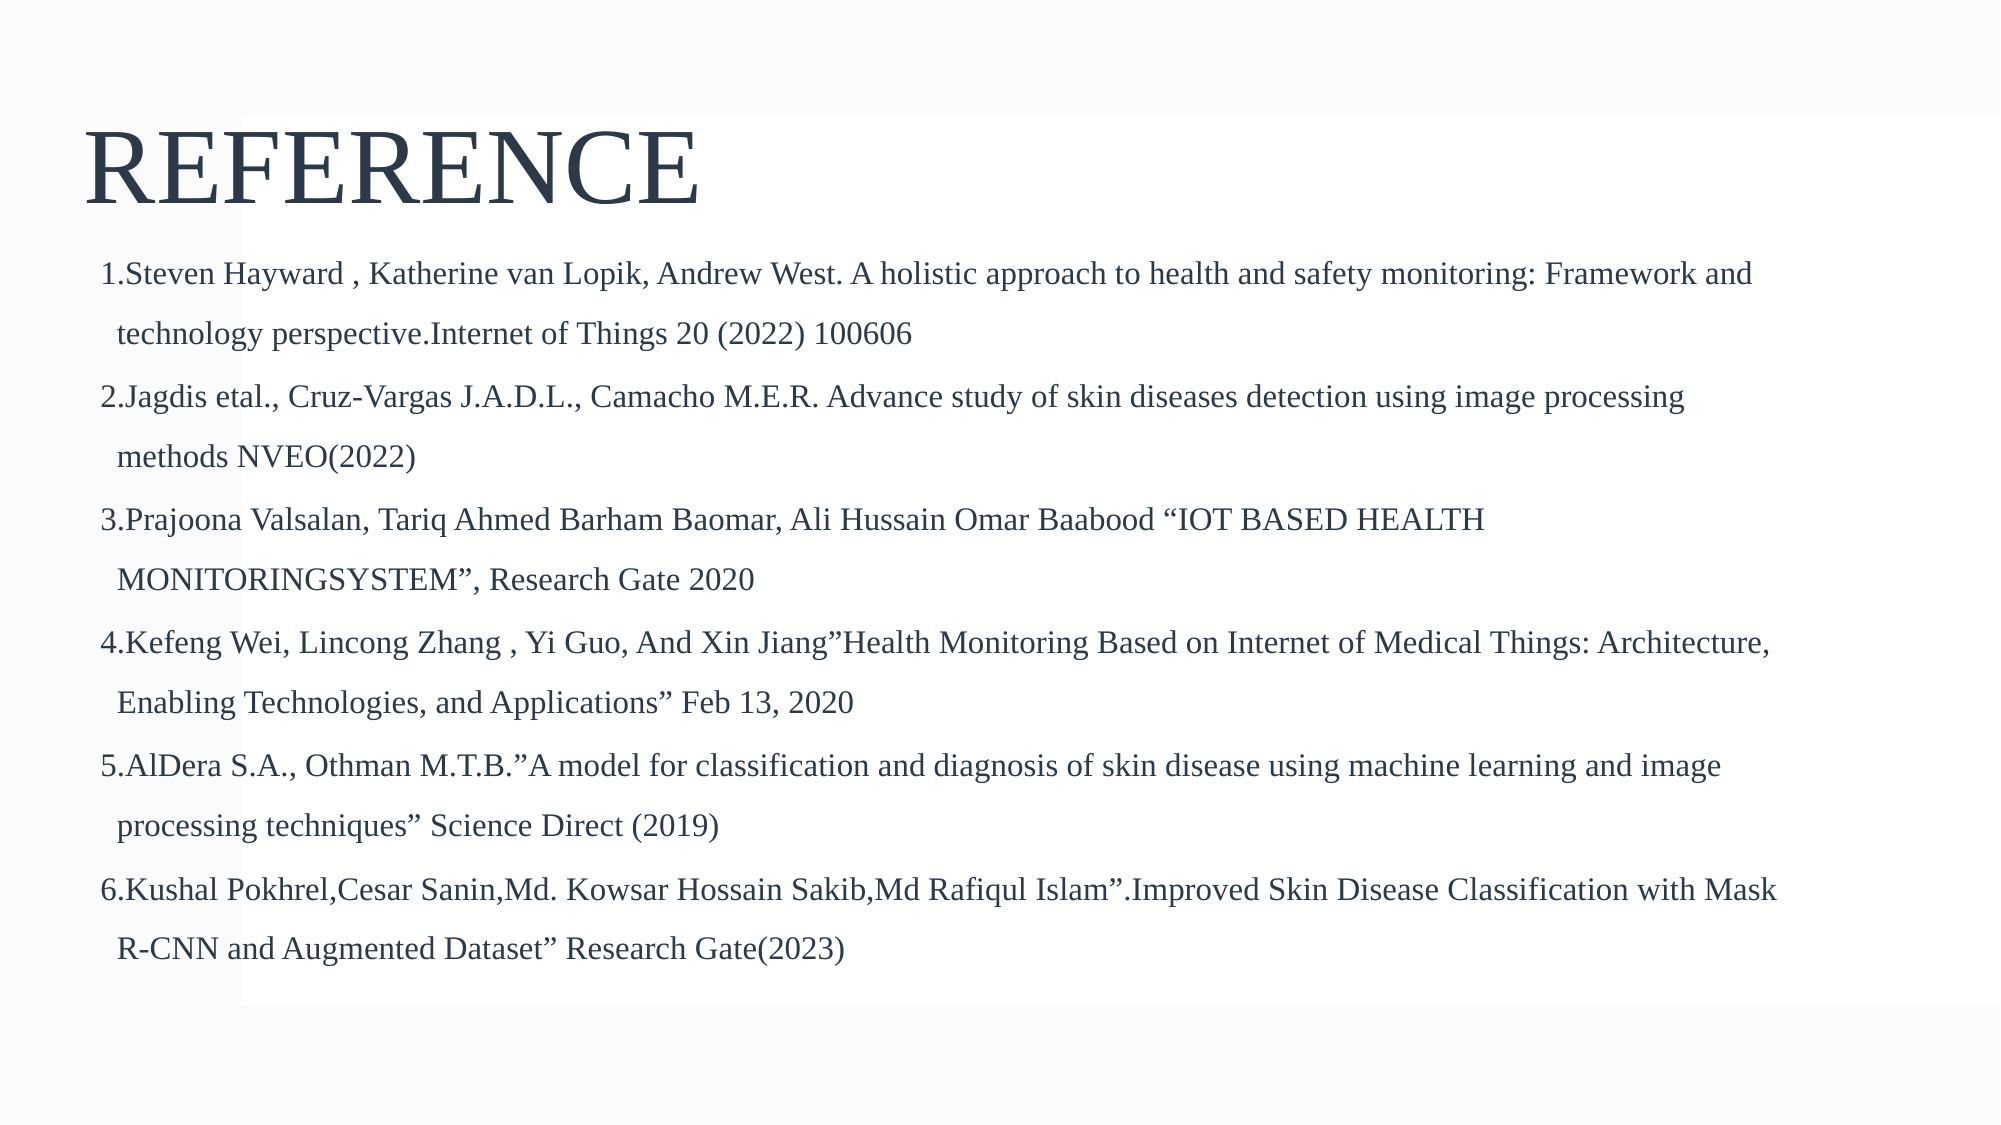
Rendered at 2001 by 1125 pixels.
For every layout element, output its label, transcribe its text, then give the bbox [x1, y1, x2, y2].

list 1.Steven Hayward , Katherine van Lopik, Andrew West. A holistic approach to health and safety monitoring: Framework and technology perspective.Internet of Things 20 (2022) 100606 2.Jagdis etal., Cruz-Vargas J.A.D.L., Camacho M.E.R. Advance study of skin diseases detection using image processing methods NVEO(2022) 3.Prajoona Valsalan, Tariq Ahmed Barham Baomar, Ali Hussain Omar Baabood “IOT BASED HEALTH MONITORINGSYSTEM”, Research Gate 2020 4.Kefeng Wei, Lincong Zhang , Yi Guo, And Xin Jiang”Health Monitoring Based on Internet of Medical Things: Architecture, Enabling Technologies, and Applications” Feb 13, 2020 5.AlDera S.A., Othman M.T.B.”A model for classification and diagnosis of skin disease using machine learning and image processing techniques” Science Direct (2019) 6.Kushal Pokhrel,Cesar Sanin,Md. Kowsar Hossain Sakib,Md Rafiqul Islam”.Improved Skin Disease Classification with Mask R-CNN and Augmented Dataset” Research Gate(2023) [68, 224, 1799, 990]
title REFERENCE [68, 59, 1799, 224]
